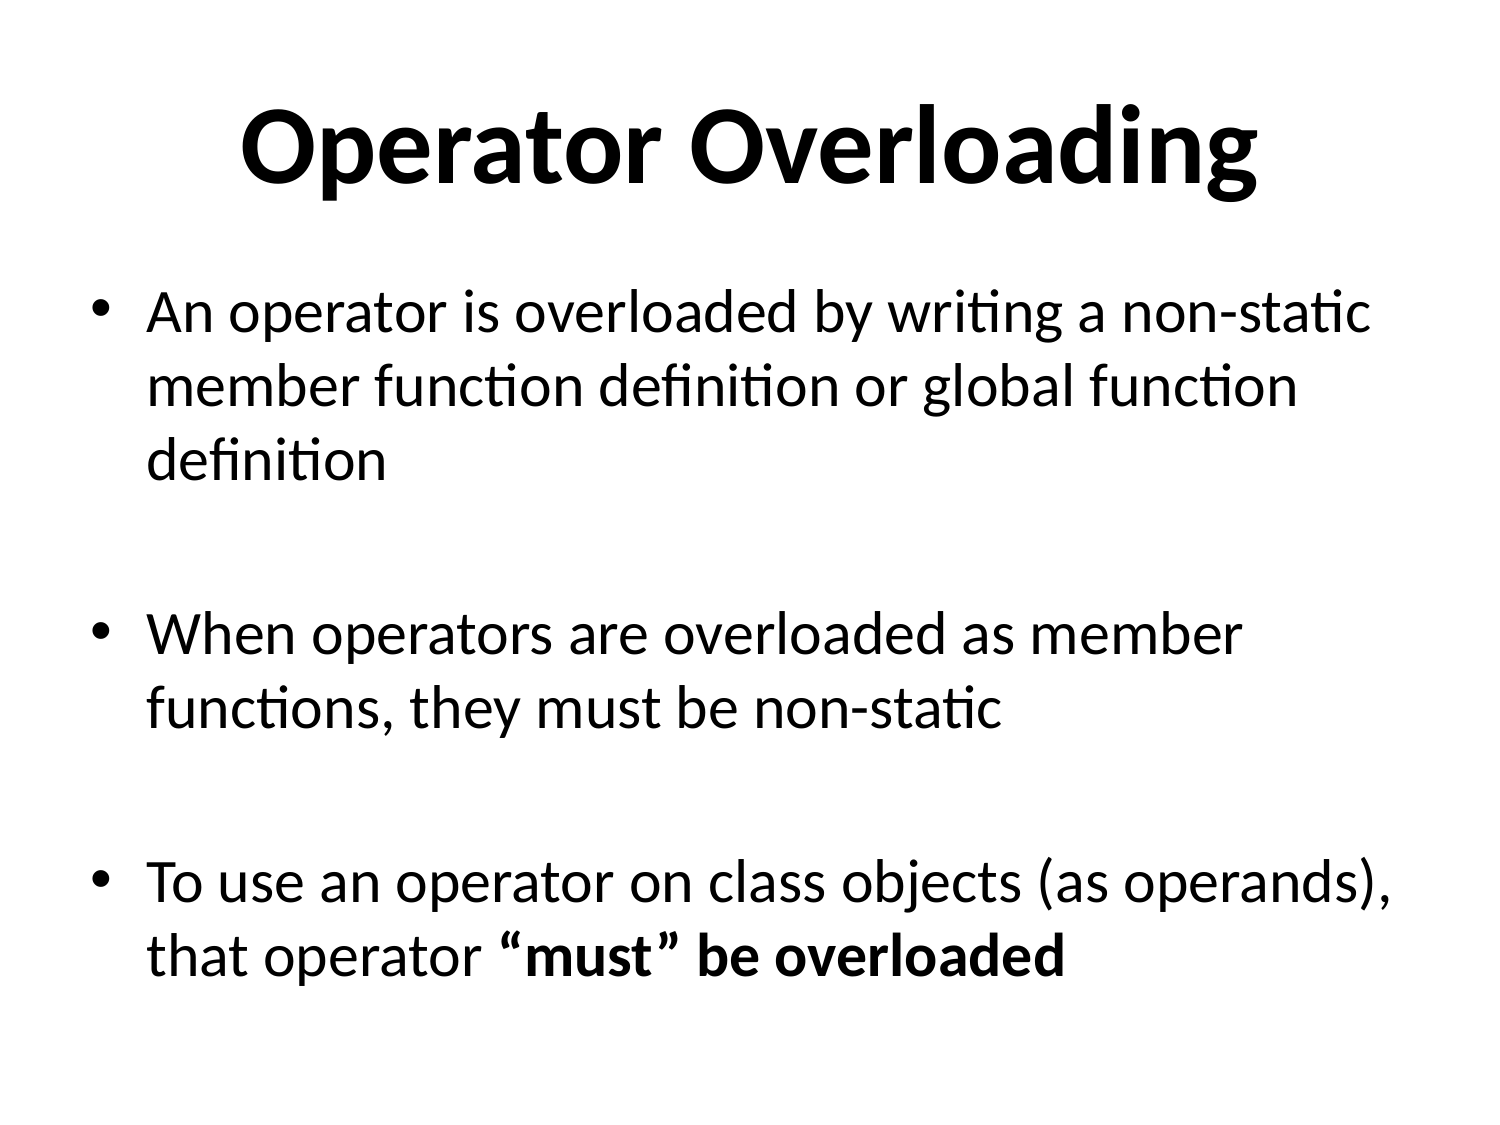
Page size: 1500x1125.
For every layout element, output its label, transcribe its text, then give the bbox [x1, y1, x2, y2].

list An operator is overloaded by writing a non-static member function definition or global function definition When operators are overloaded as member functions, they must be non-static To use an operator on class objects (as operands), that operator “must” be overloaded [75, 262, 1425, 1005]
title Operator Overloading [75, 45, 1425, 233]
